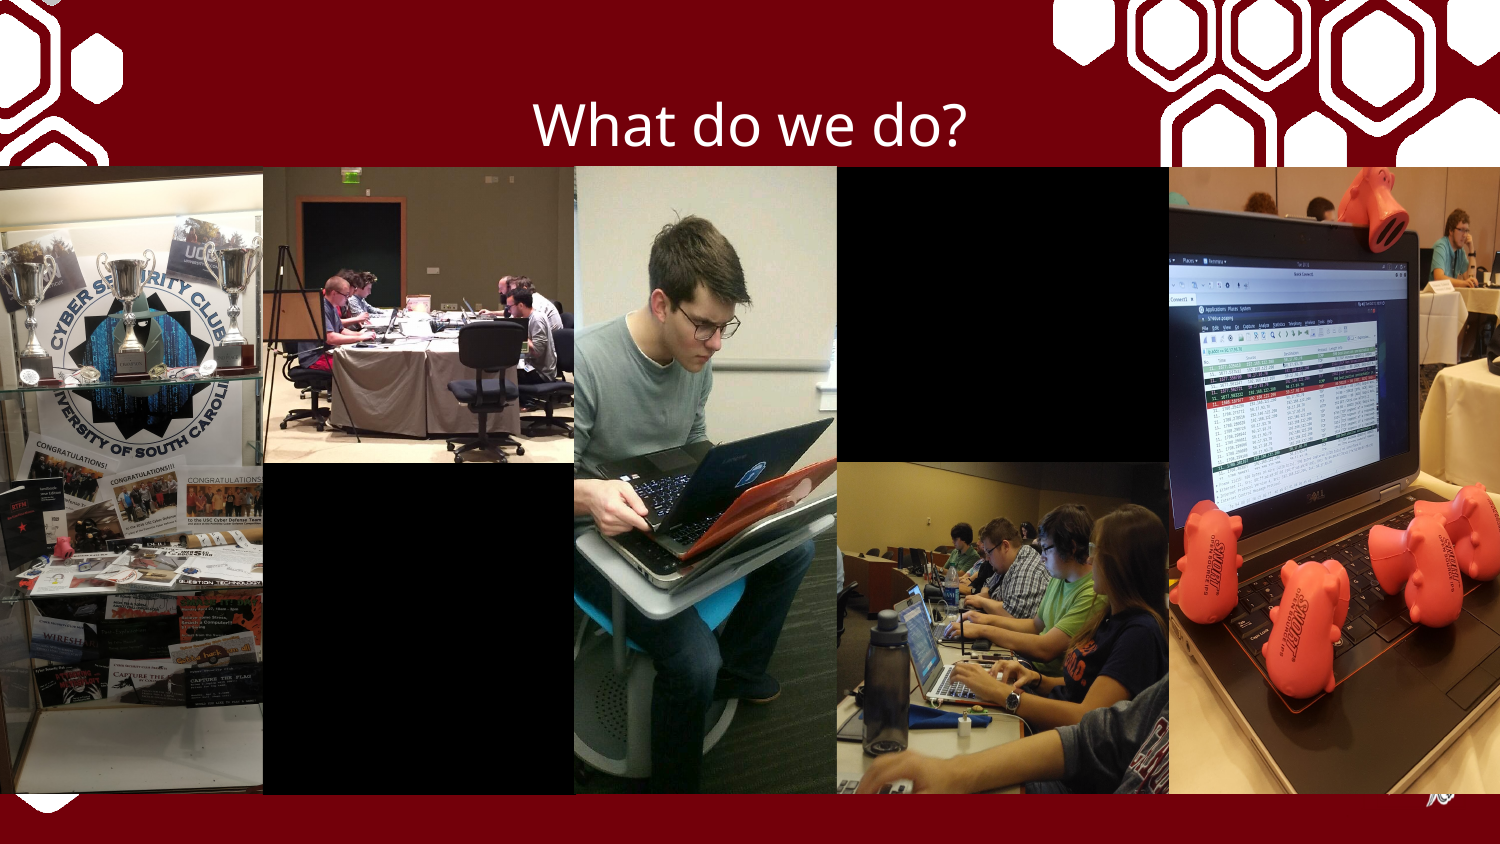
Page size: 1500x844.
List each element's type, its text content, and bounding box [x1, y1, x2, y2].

title What do we do? [51, 72, 1449, 165]
picture [0, 0, 1500, 844]
